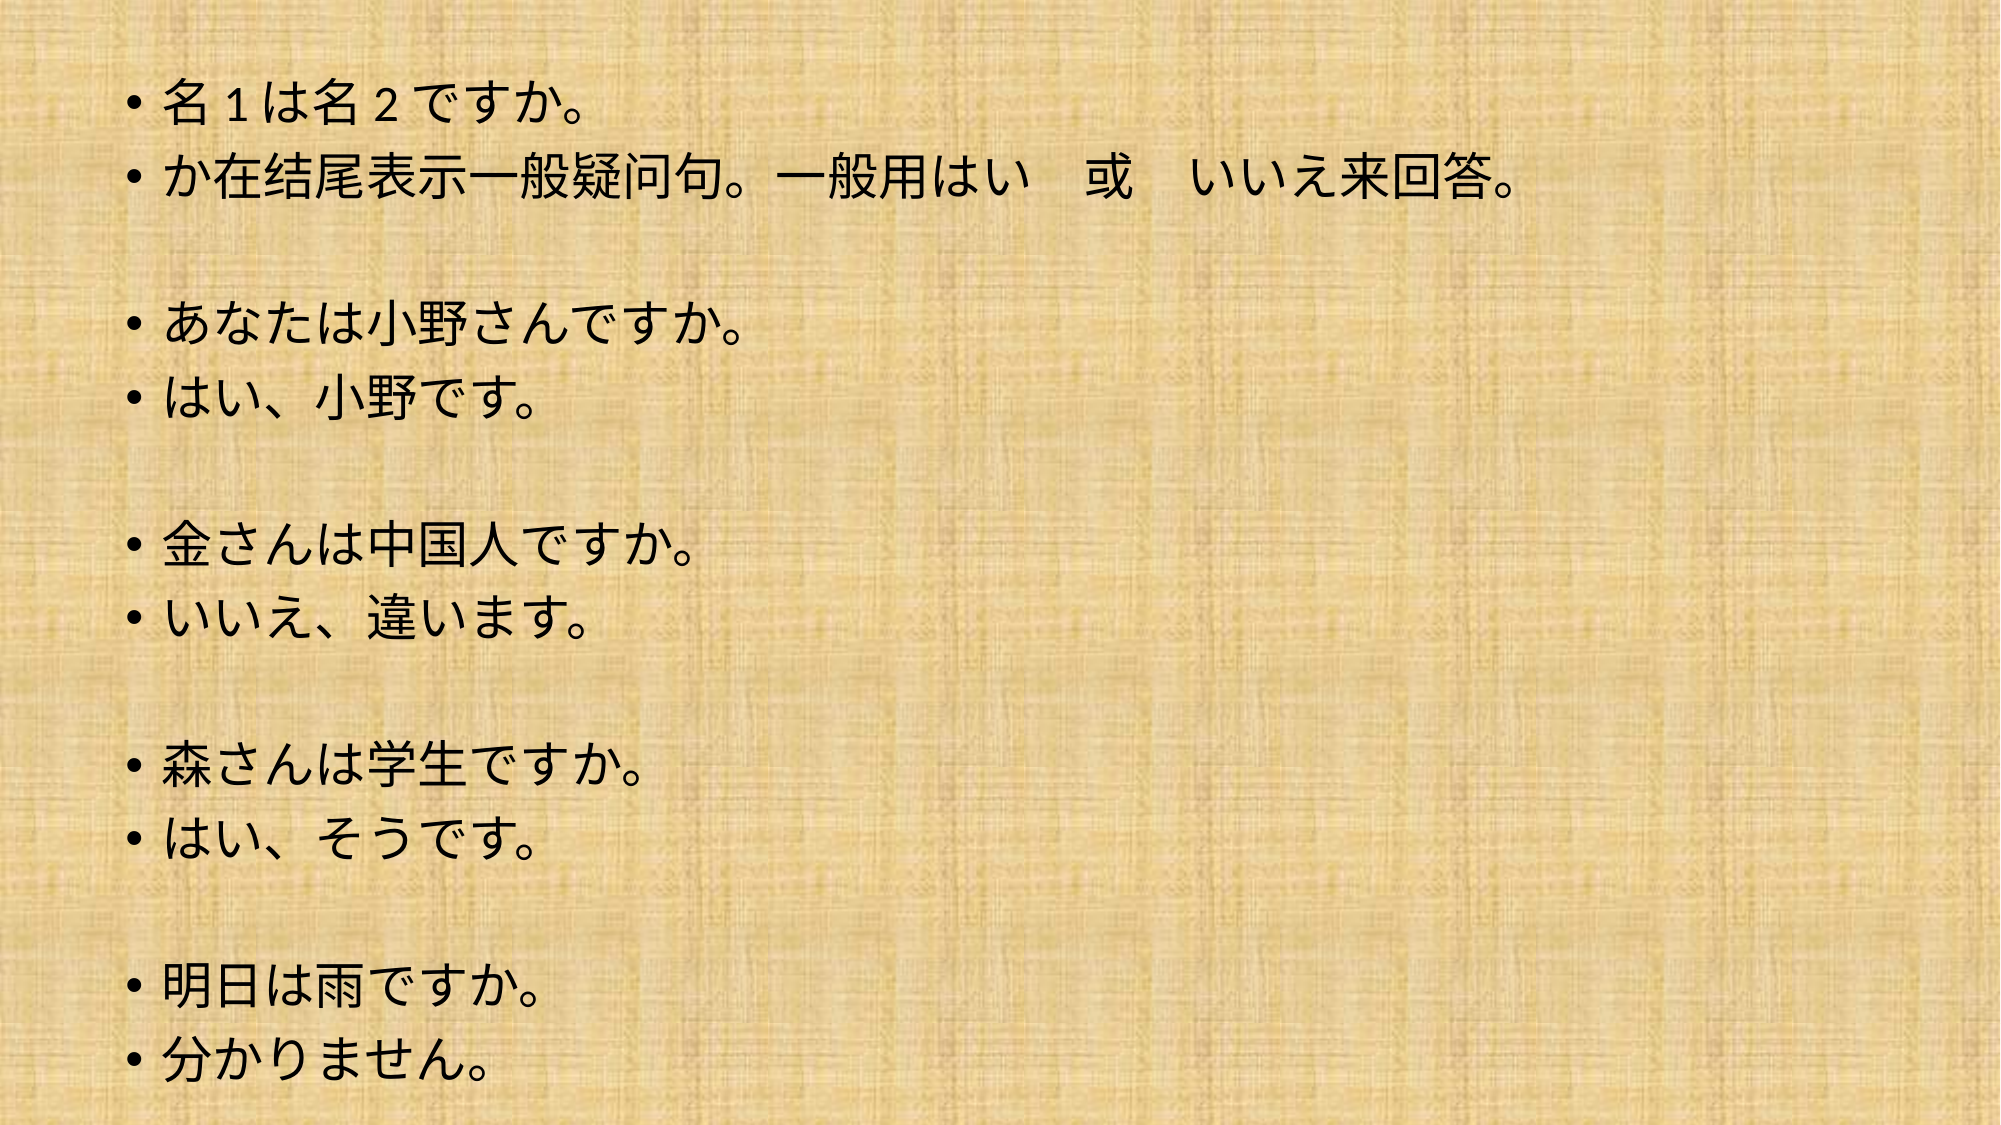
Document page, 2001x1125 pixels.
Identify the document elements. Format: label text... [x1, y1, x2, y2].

picture [0, 0, 2001, 1125]
list 名1は名2ですか。 か在结尾表示一般疑问句。一般用はい 或 いいえ来回答。 あなたは小野さんですか。 はい、小野です。 金さんは中国人ですか。 いいえ、違います。 森さんは学生ですか。 はい、そうです。 明日は雨ですか。 分かりません。 [110, 69, 1836, 1106]
